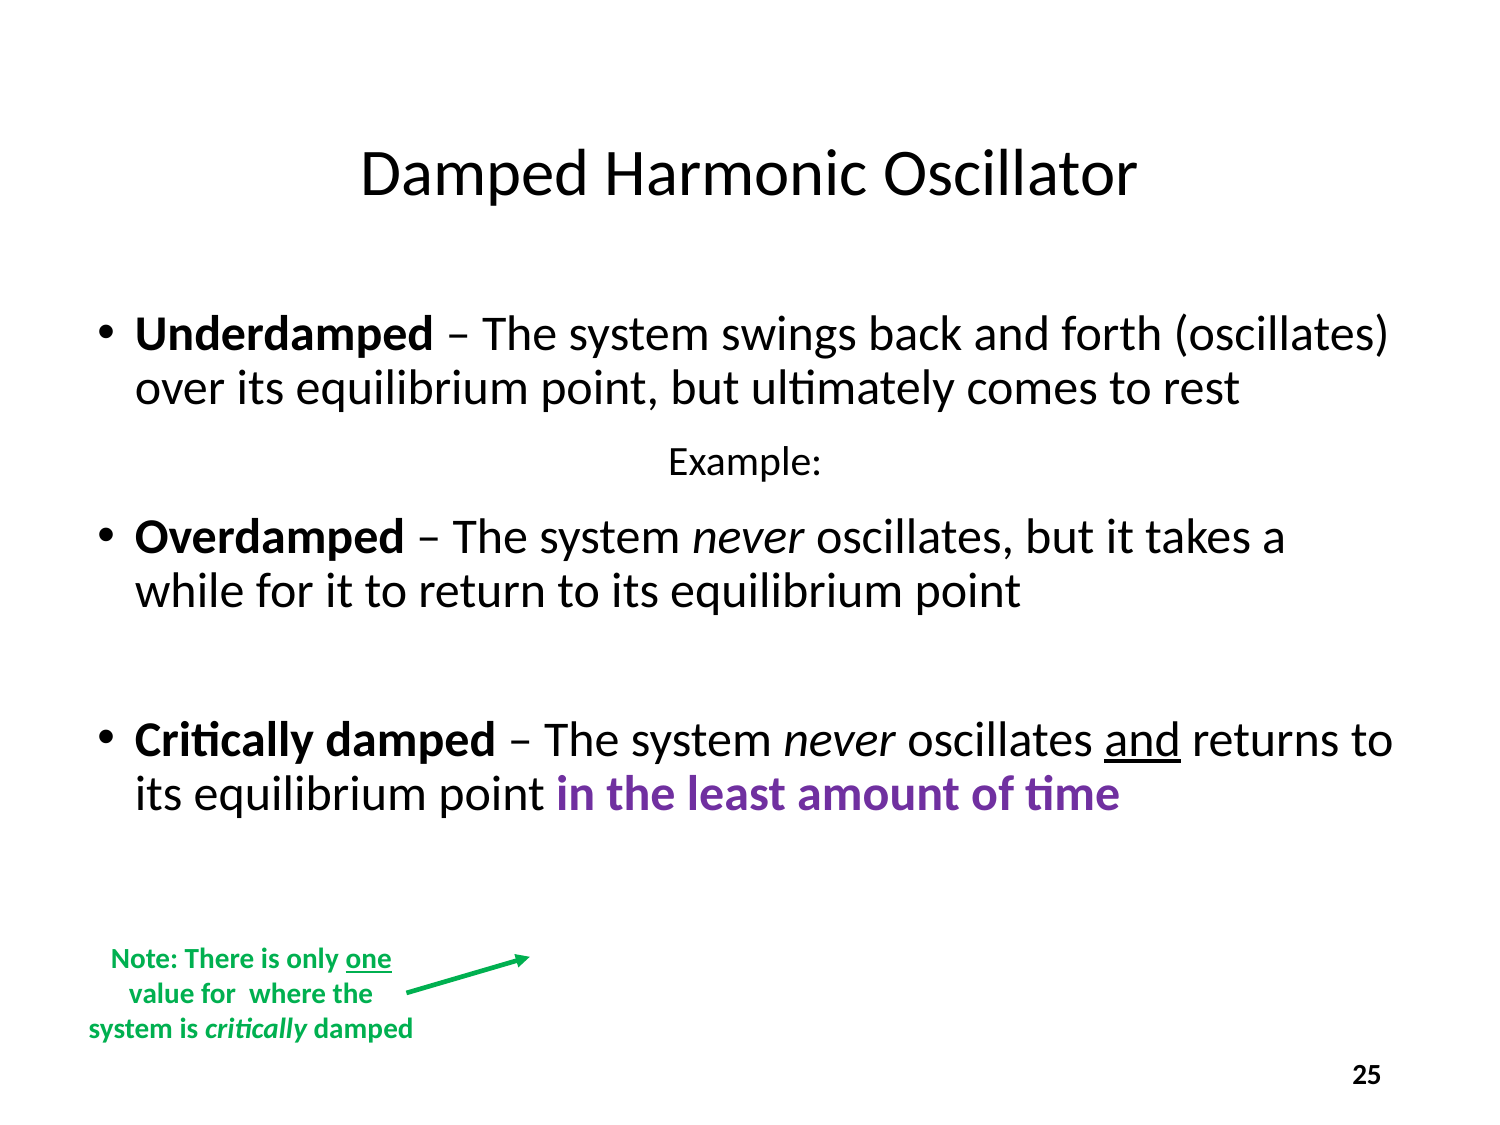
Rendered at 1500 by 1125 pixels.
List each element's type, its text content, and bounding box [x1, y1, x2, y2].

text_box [406, 956, 530, 993]
title Damped Harmonic Oscillator [103, 83, 1397, 265]
slide_number 25 [1059, 1042, 1397, 1103]
